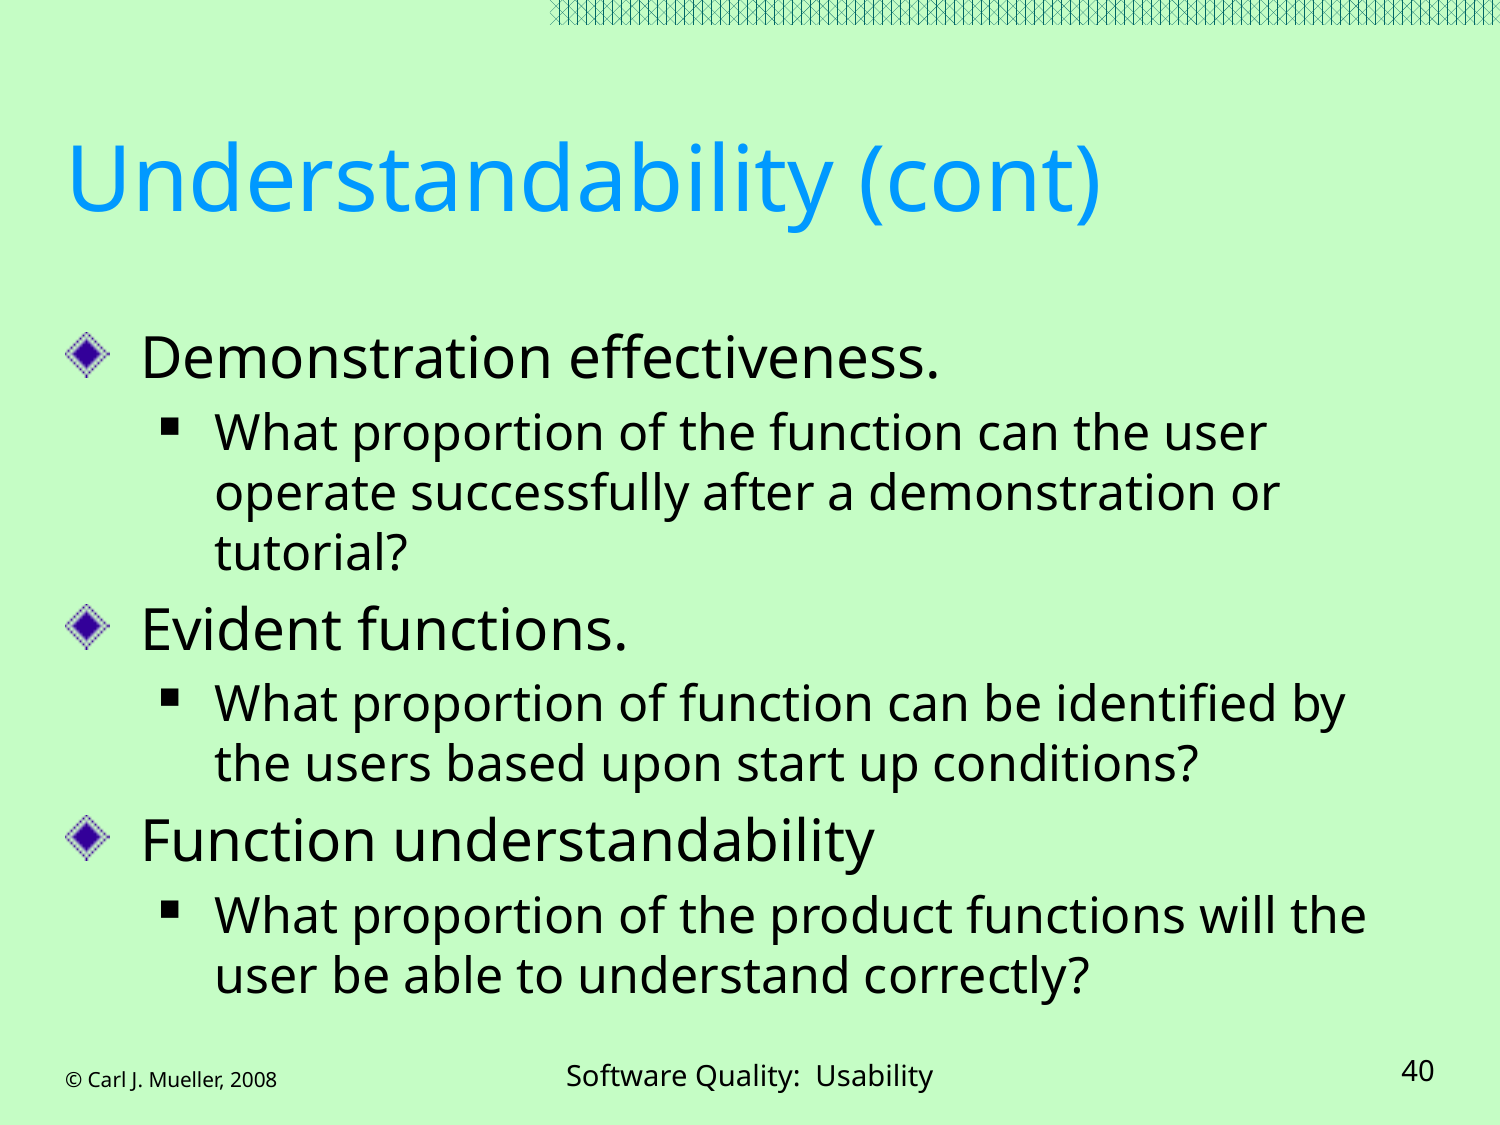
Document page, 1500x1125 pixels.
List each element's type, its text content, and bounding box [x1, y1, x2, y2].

list Demonstration effectiveness. What proportion of the function can the user operate successfully after a demonstration or tutorial? Evident functions. What proportion of function can be identified by the users based upon start up conditions? Function understandability What proportion of the product functions will the user be able to understand correctly? [50, 312, 1450, 988]
slide_number 40 [1099, 1024, 1451, 1101]
slide_number © Carl J. Mueller, 2008 [49, 1024, 488, 1101]
picture [65, 604, 110, 650]
title Understandability (cont) [50, 50, 1450, 238]
footer Software Quality: Usability [512, 1024, 988, 1101]
picture [65, 332, 110, 378]
picture [65, 815, 110, 861]
